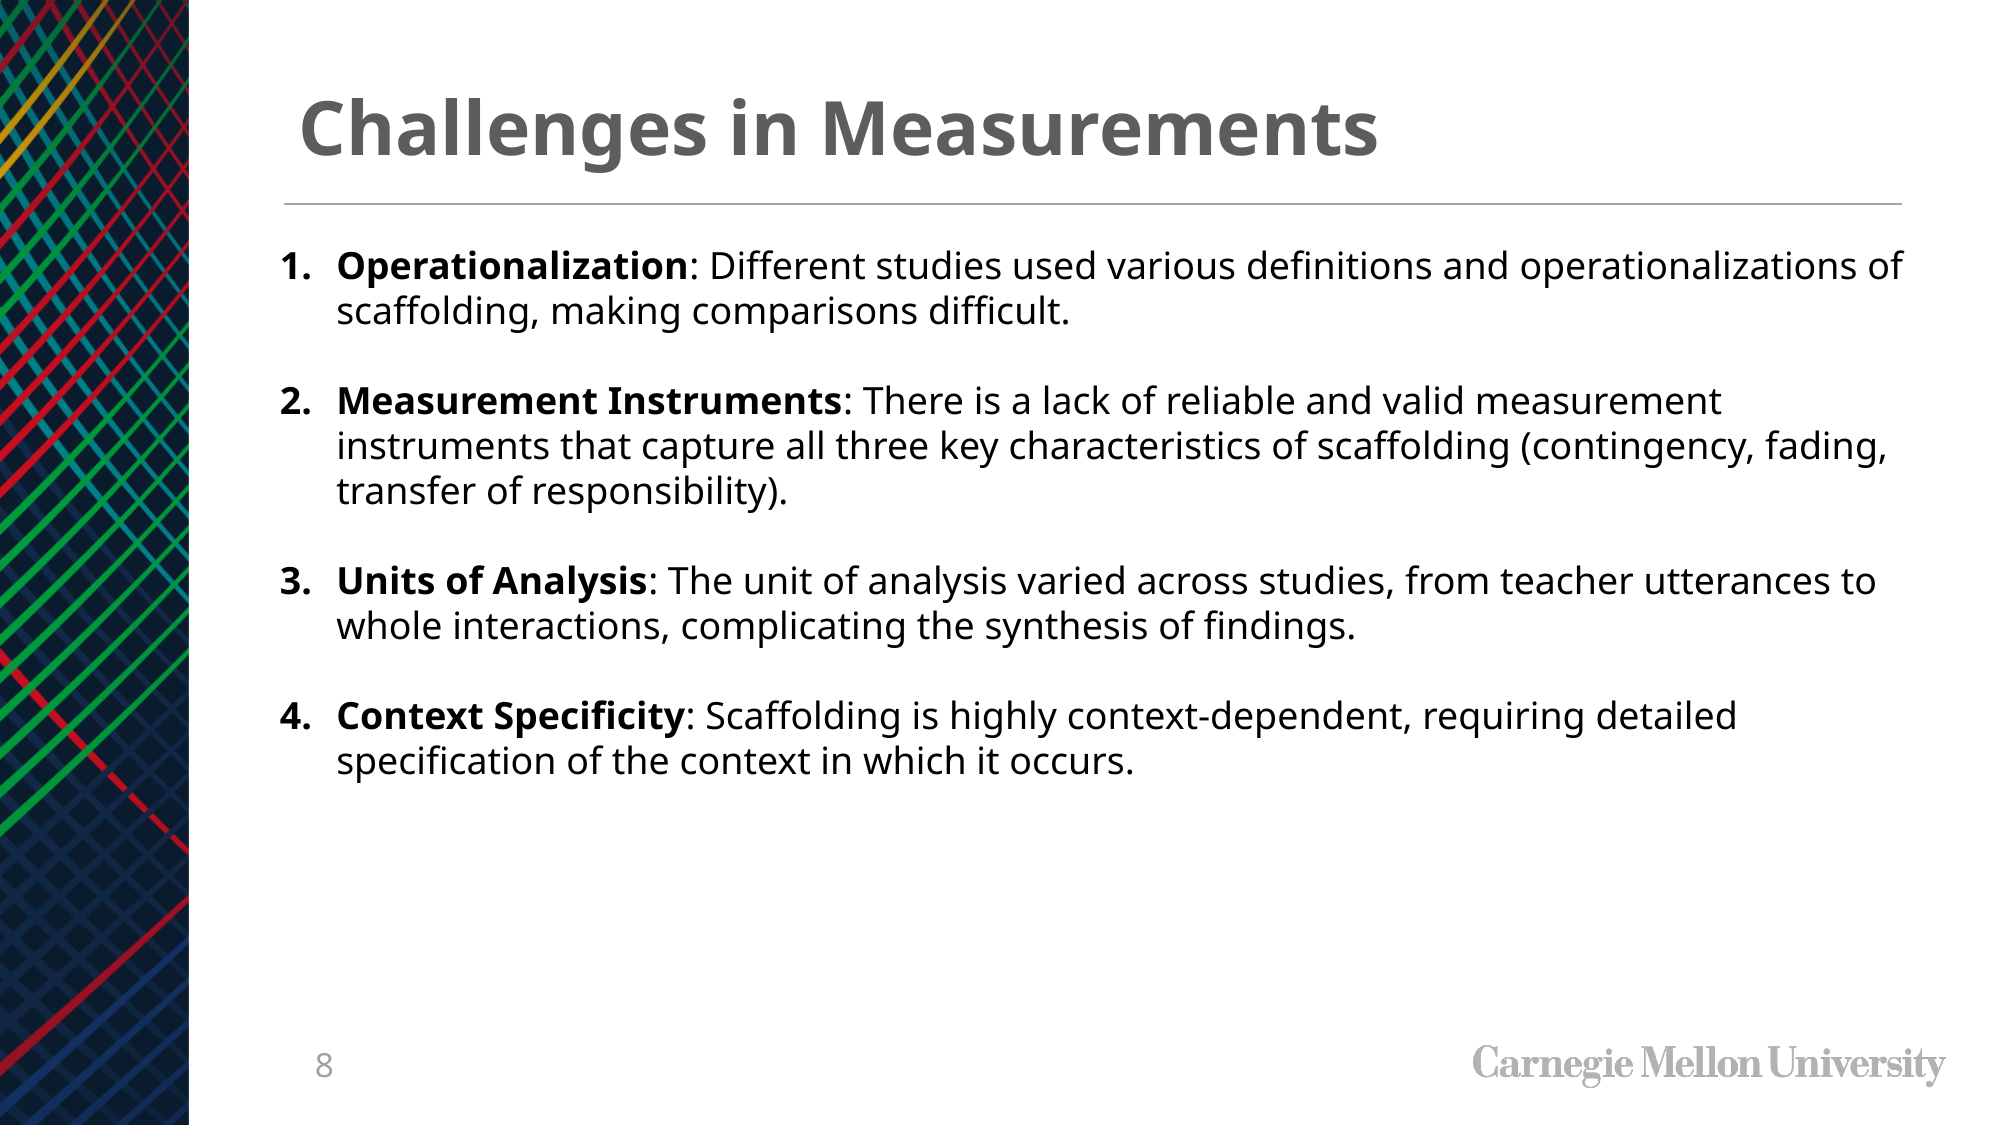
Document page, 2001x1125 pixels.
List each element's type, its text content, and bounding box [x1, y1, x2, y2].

list Challenges in Measurements [291, 78, 1902, 184]
picture [0, 0, 188, 1125]
picture [1473, 1045, 1946, 1088]
slide_number 8 [283, 835, 342, 1125]
text_box Operationalization: Different studies used various definitions and operationalizations of scaffolding, making comparisons difficult. Measurement Instruments: There is a lack of reliable and valid measurement instruments that capture all three key characteristics of scaffolding (contingency, fading, transfer of responsibility). Units of Analysis: The unit of analysis varied across studies, from teacher utterances to whole interactions, complicating the synthesis of findings. Context Specificity: Scaffolding is highly context-dependent, requiring detailed specification of the context in which it occurs. [265, 235, 1922, 835]
